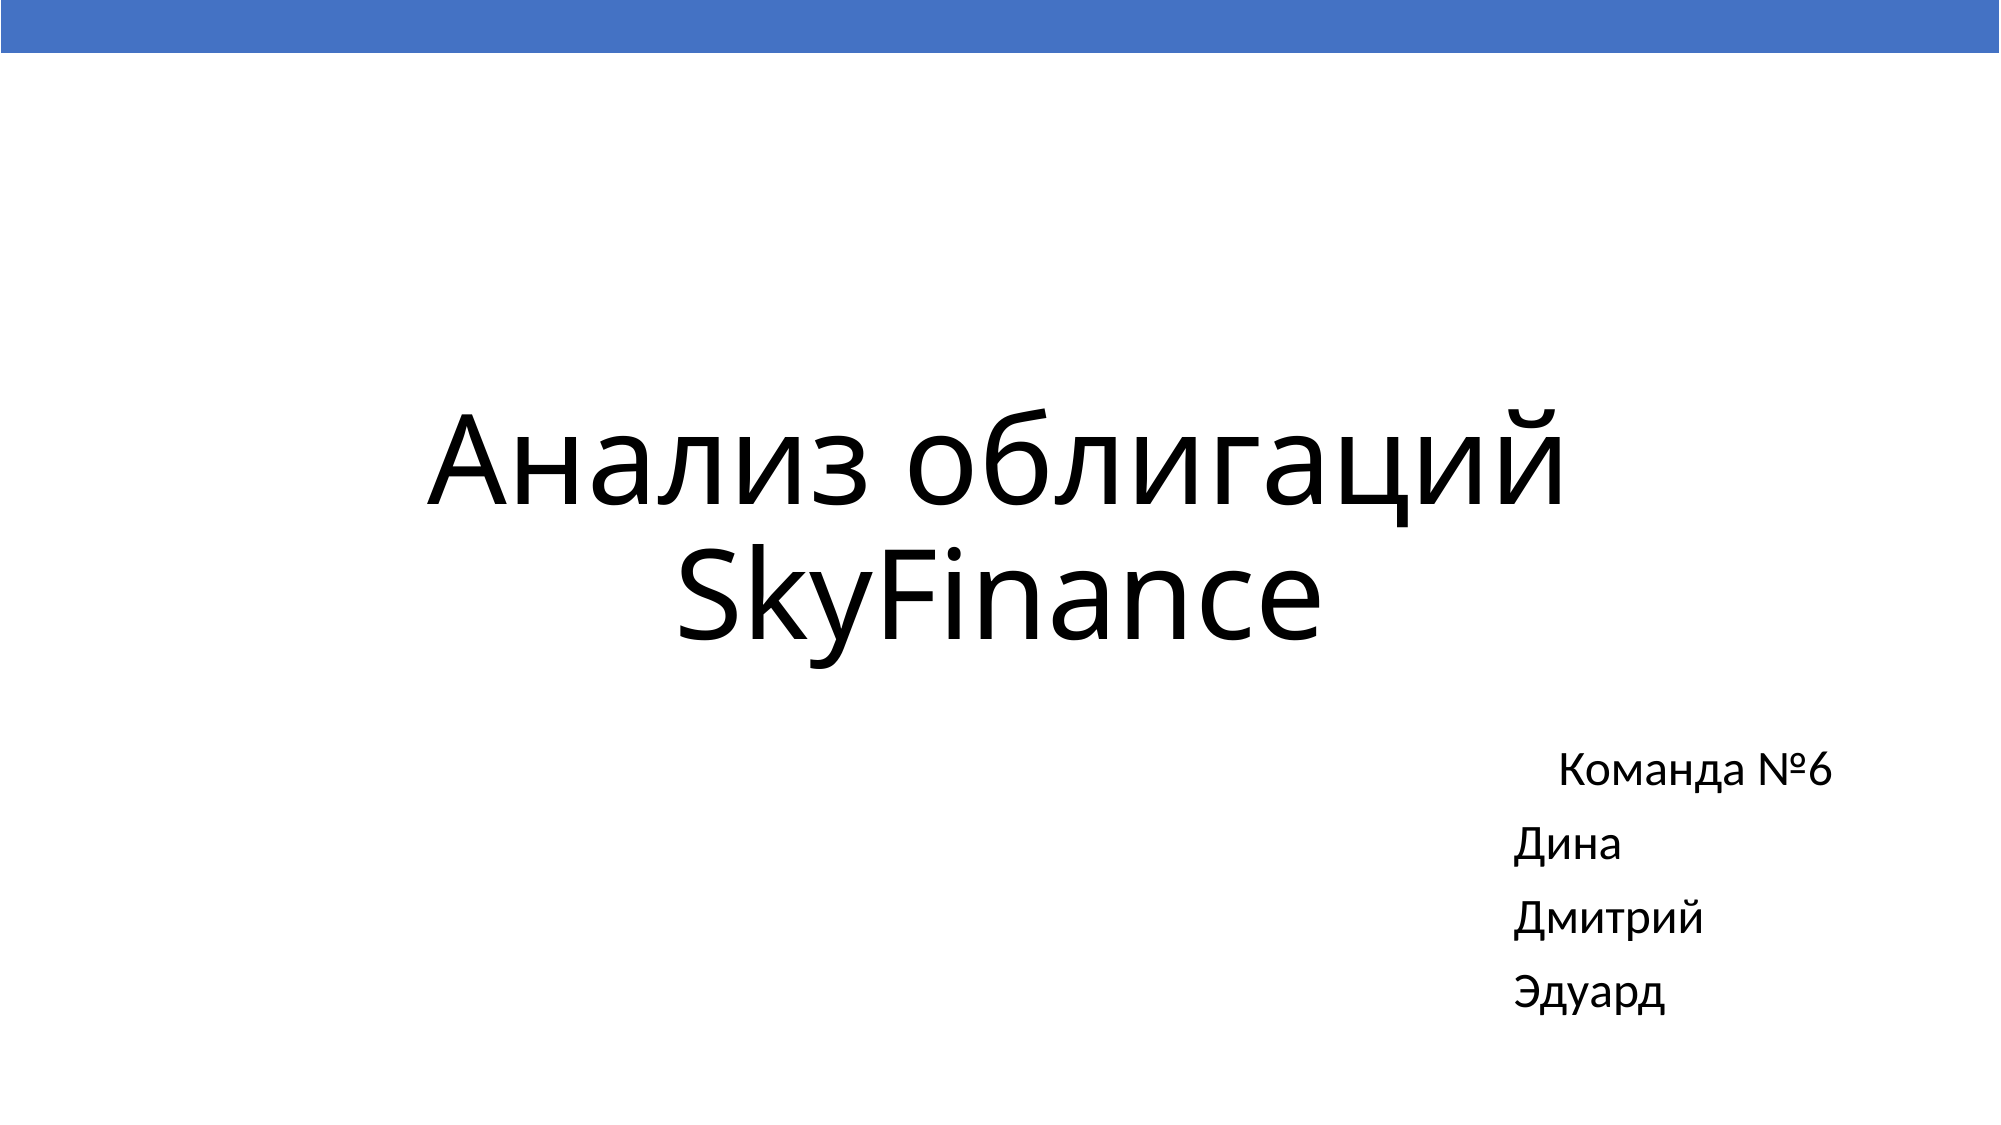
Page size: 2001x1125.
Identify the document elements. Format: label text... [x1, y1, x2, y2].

title Анализ облигаций SkyFinance [249, 282, 1750, 675]
subtitle Команда №6 Дина Дмитрий Эдуард [1498, 735, 1907, 1029]
table_header [1, 0, 1999, 53]
